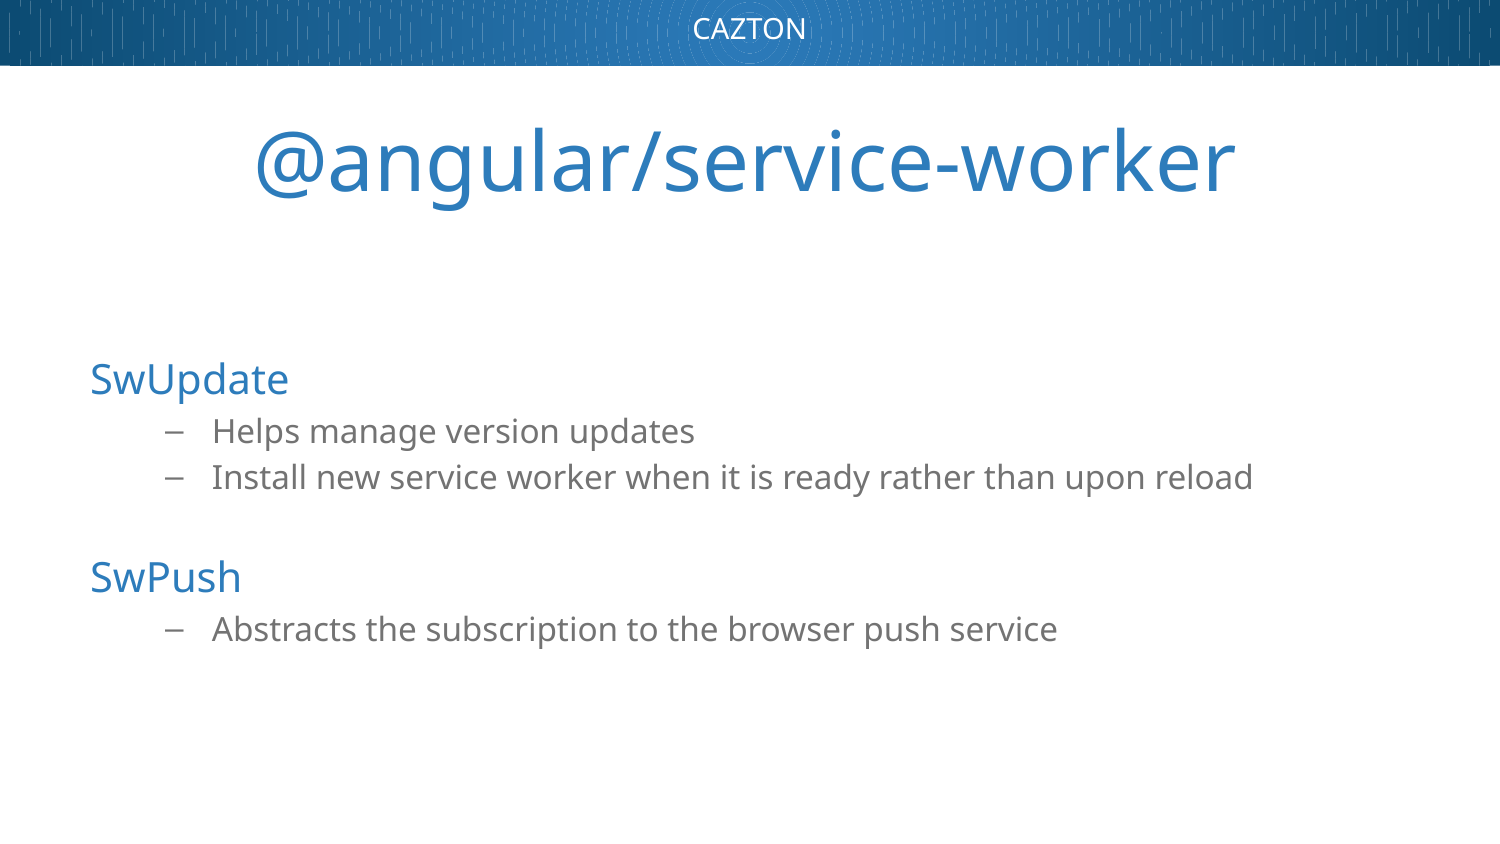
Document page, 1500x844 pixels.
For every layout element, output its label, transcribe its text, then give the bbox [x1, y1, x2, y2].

text_box SwUpdate Helps manage version updates Install new service worker when it is ready rather than upon reload SwPush Abstracts the subscription to the browser push service [74, 240, 1425, 820]
title @angular/service-worker [70, 87, 1421, 229]
